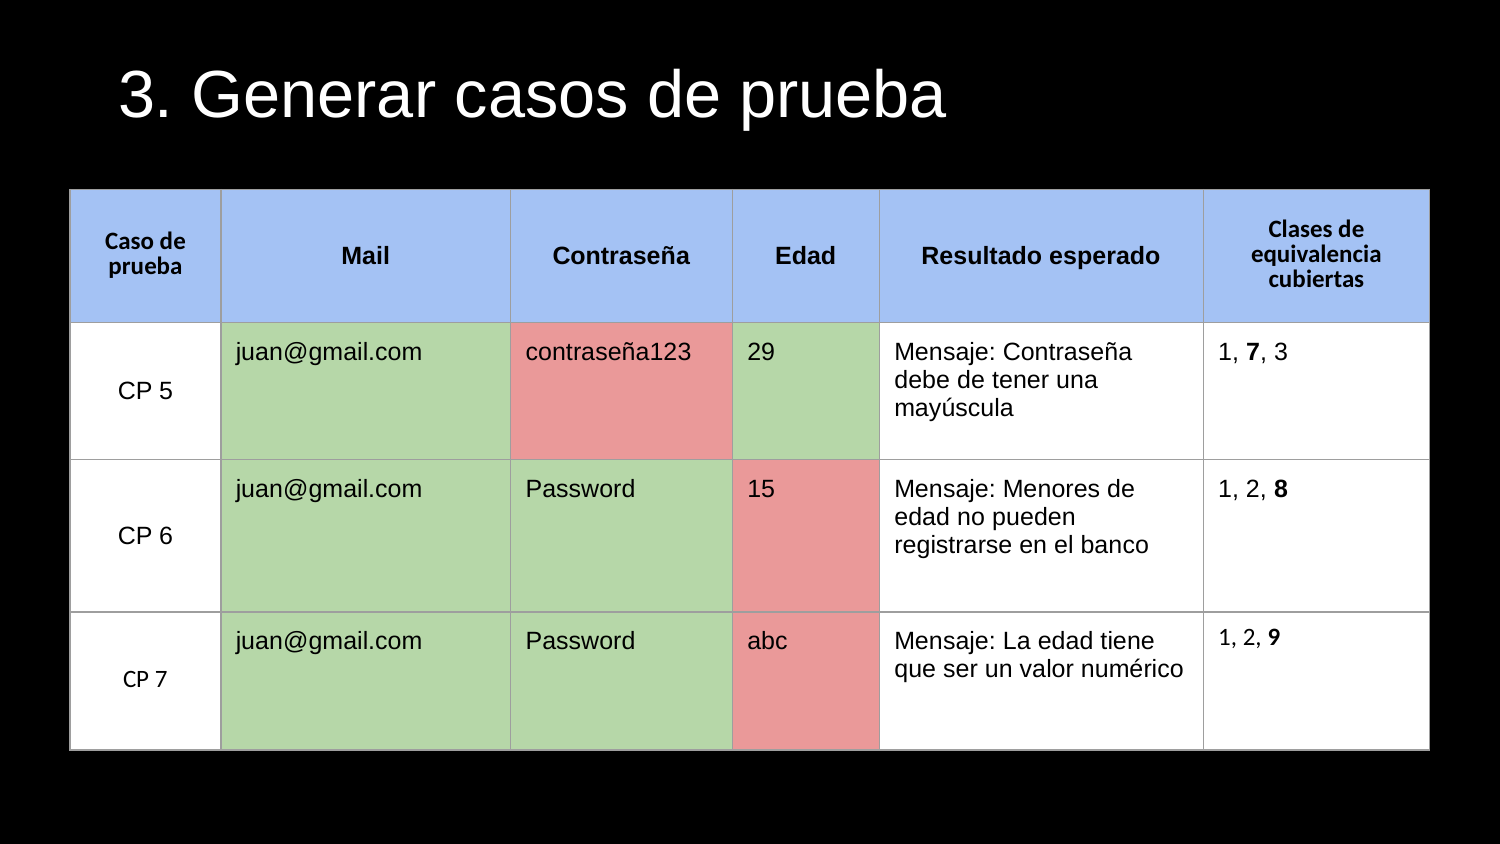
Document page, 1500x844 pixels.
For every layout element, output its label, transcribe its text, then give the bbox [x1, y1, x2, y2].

table_cell juan@gmail.com [222, 613, 510, 749]
table_cell abc [733, 613, 879, 749]
table_header Resultado esperado [880, 208, 1203, 322]
table_cell juan@gmail.com [222, 323, 510, 459]
table_cell Mensaje: Menores de edad no pueden registrarse en el banco [880, 460, 1203, 611]
table_header Edad [733, 208, 879, 322]
table_cell 1, 2, 8 [1204, 460, 1429, 611]
table_header Caso de prueba [71, 190, 220, 322]
table_cell 1, 7, 3 [1204, 323, 1429, 459]
table_cell CP 7 [71, 613, 220, 749]
table_cell CP 6 [71, 460, 220, 611]
table_cell 15 [733, 460, 879, 611]
table_cell Mensaje: Contraseña debe de tener una mayúscula [880, 323, 1203, 459]
table_header Clases de equivalencia cubiertas [1204, 190, 1429, 322]
table_cell juan@gmail.com [222, 460, 510, 611]
table_cell contraseña123 [511, 323, 732, 459]
table_cell Password [511, 460, 732, 611]
table_cell CP 5 [71, 323, 220, 459]
title 3. Generar casos de prueba [103, 44, 1397, 208]
table_cell Mensaje: La edad tiene que ser un valor numérico [880, 613, 1203, 749]
table_cell 29 [733, 323, 879, 459]
table_cell Password [511, 613, 732, 749]
table_header Contraseña [511, 208, 732, 322]
table_cell 1, 2, 9 [1204, 613, 1429, 749]
table_header Mail [222, 208, 510, 322]
